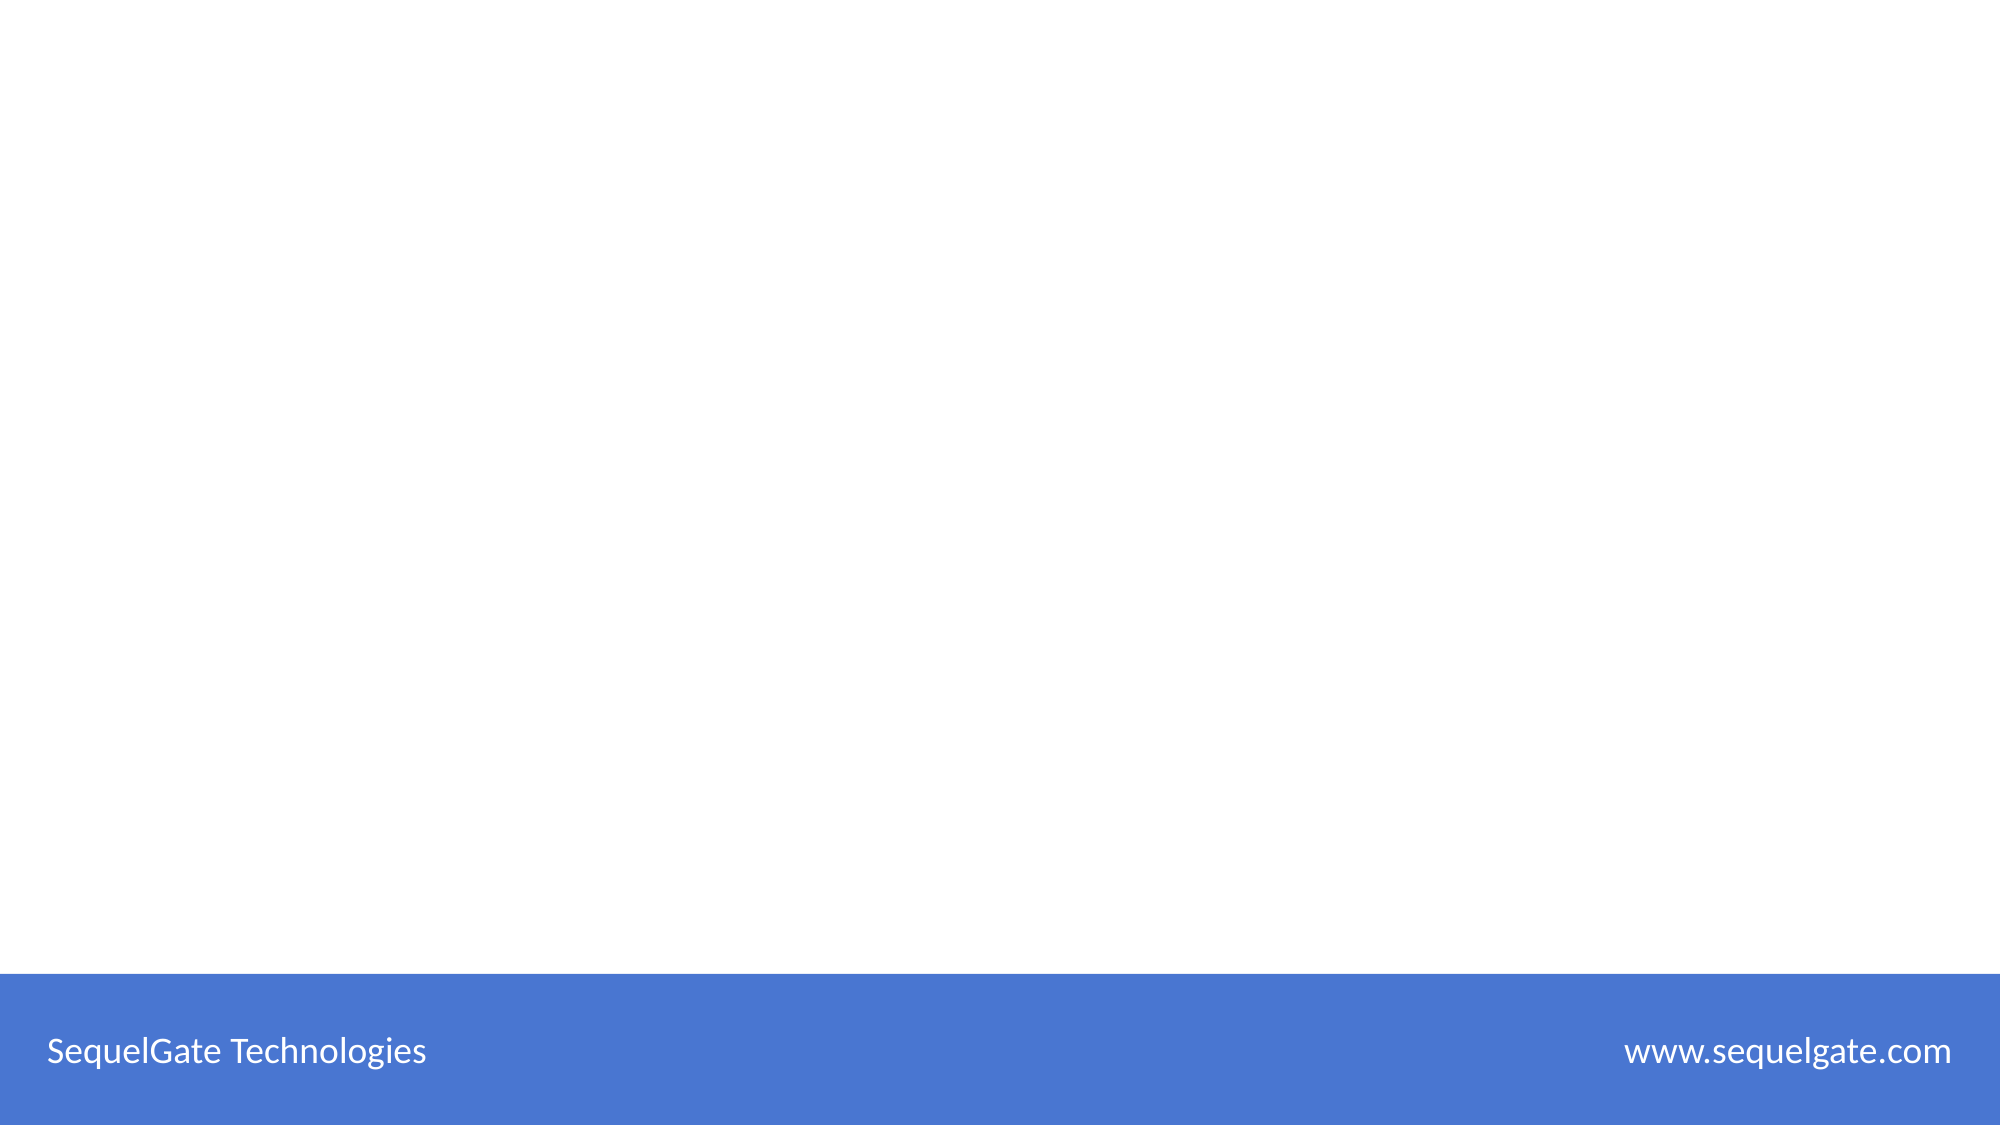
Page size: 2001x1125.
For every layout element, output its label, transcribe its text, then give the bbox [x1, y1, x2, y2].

text_box www.sequelgate.com [1380, 1019, 2000, 1079]
text_box SequelGate Technologies [32, 1019, 723, 1079]
text_box [0, 973, 2000, 1125]
